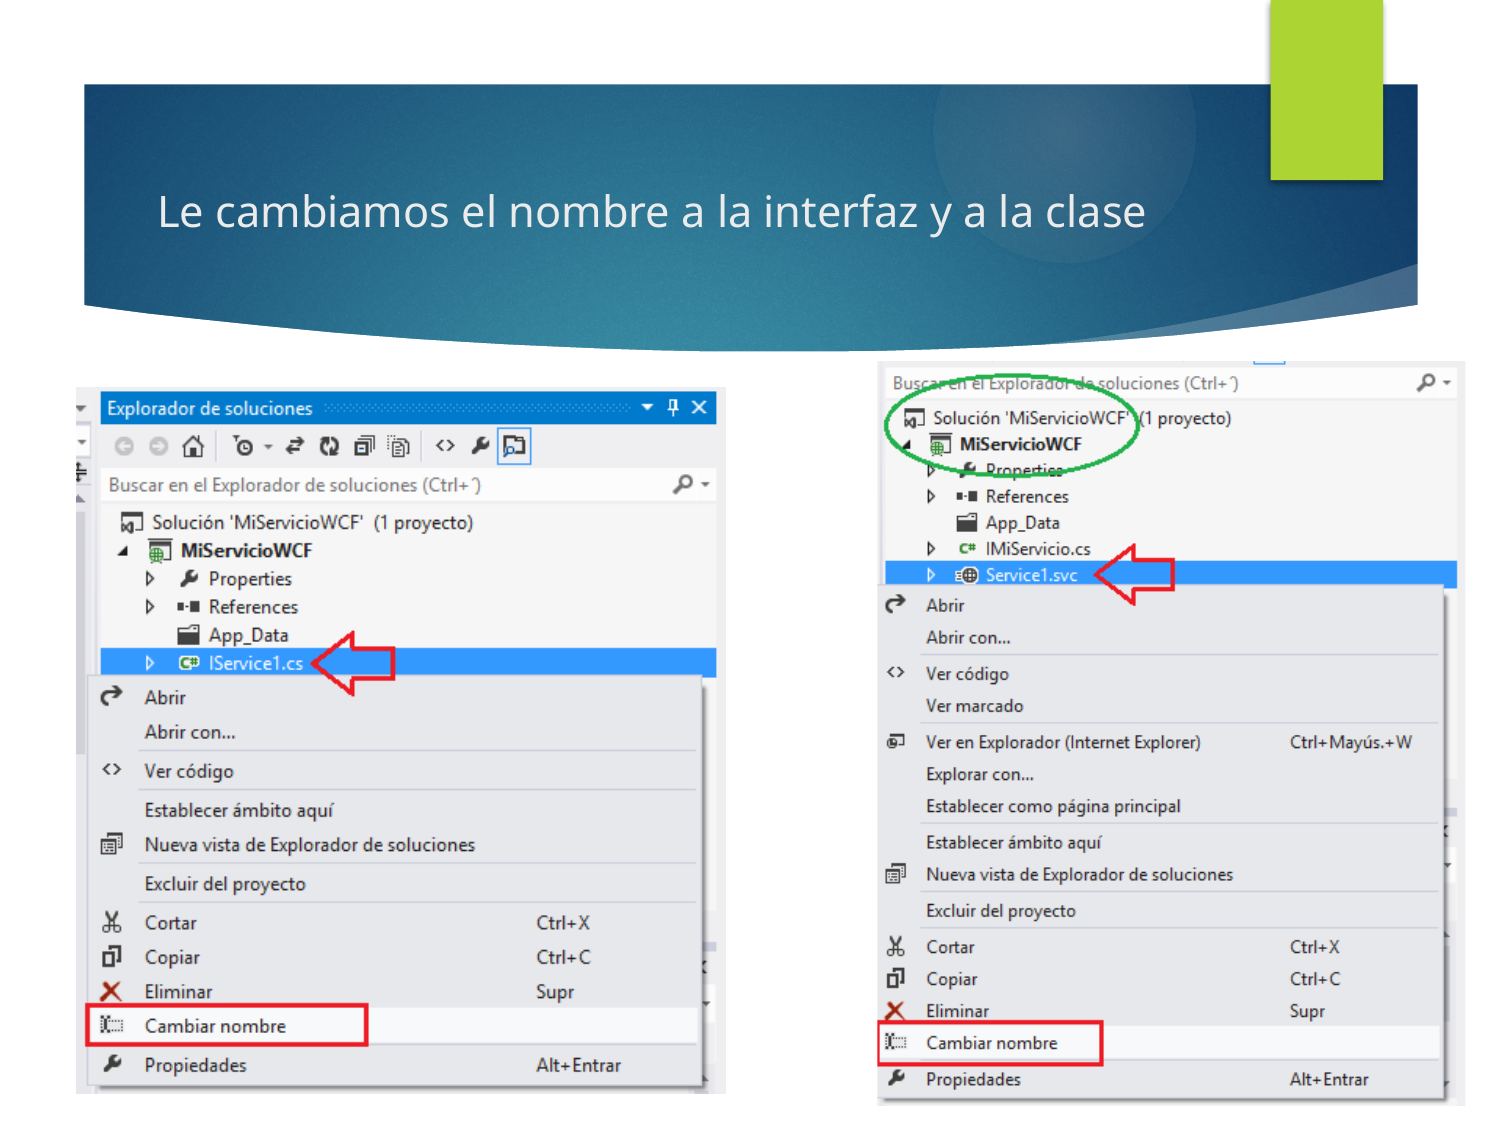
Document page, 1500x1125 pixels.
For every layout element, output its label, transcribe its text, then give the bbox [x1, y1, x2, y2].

title Le cambiamos el nombre a la interfaz y a la clase [142, 152, 1183, 269]
picture [877, 361, 1466, 1107]
picture [76, 387, 726, 1095]
